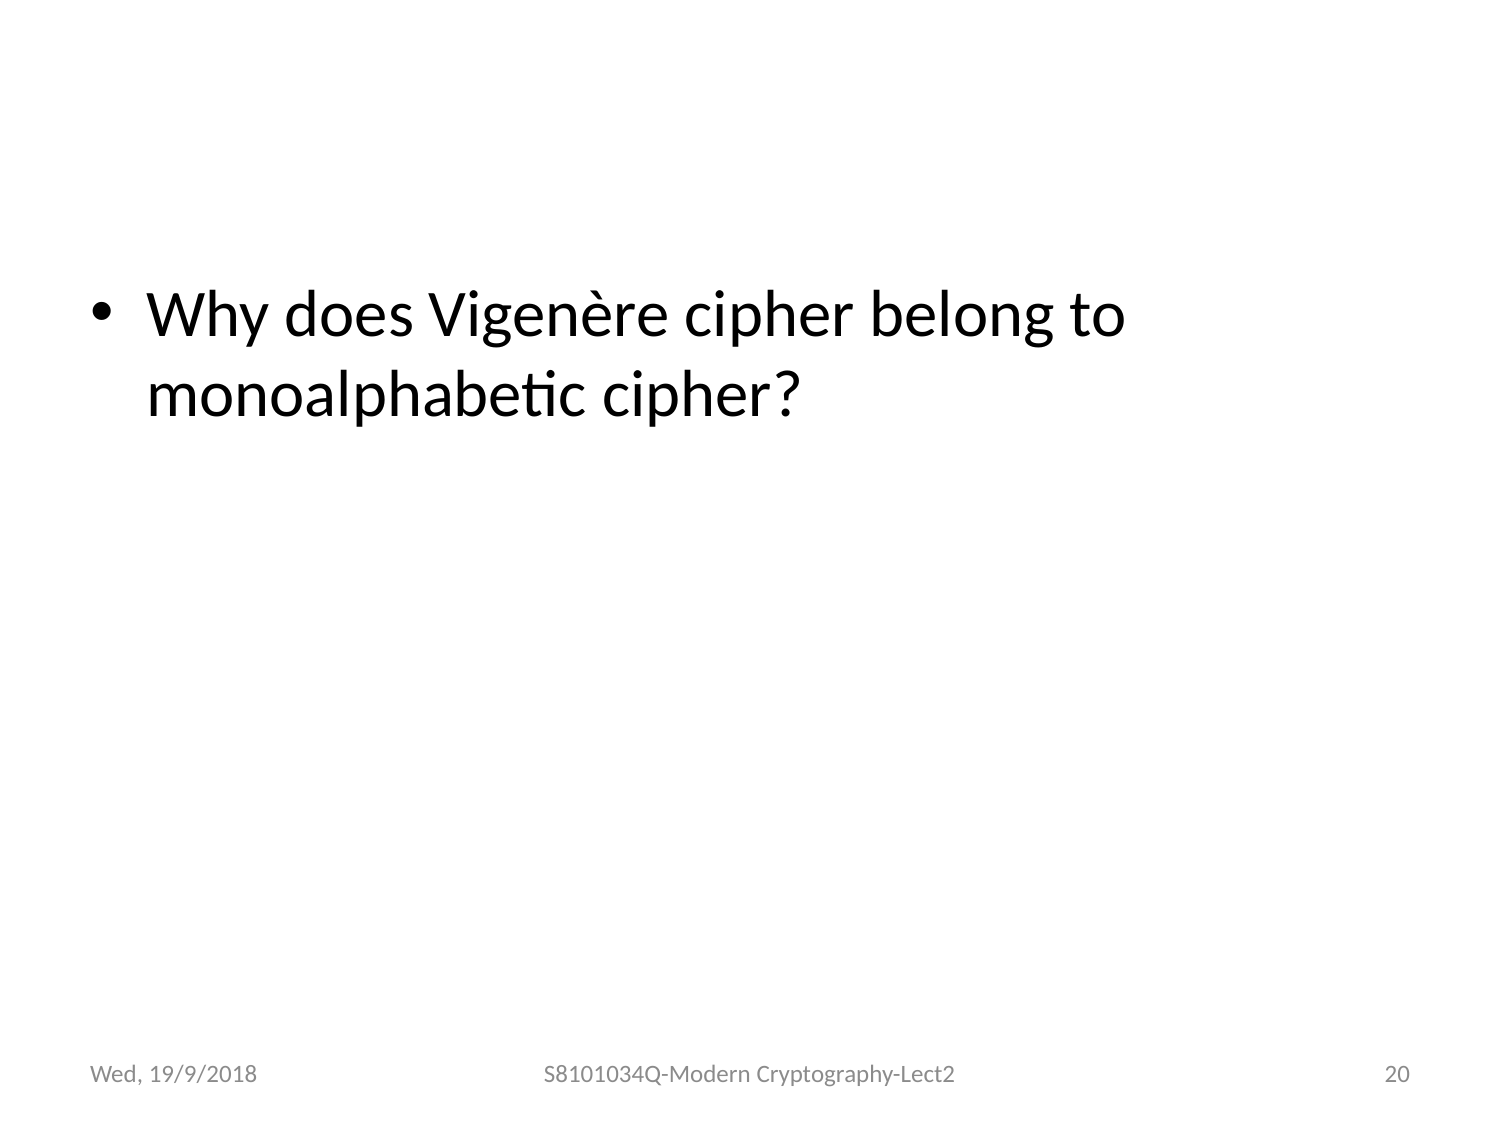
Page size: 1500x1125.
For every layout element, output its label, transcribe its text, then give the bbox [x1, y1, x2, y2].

footer S8101034Q-Modern Cryptography-Lect2 [512, 1042, 988, 1103]
slide_number 20 [1074, 1042, 1425, 1103]
list Why does Vigenère cipher belong to monoalphabetic cipher? [75, 262, 1425, 1005]
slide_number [75, 1042, 425, 1103]
